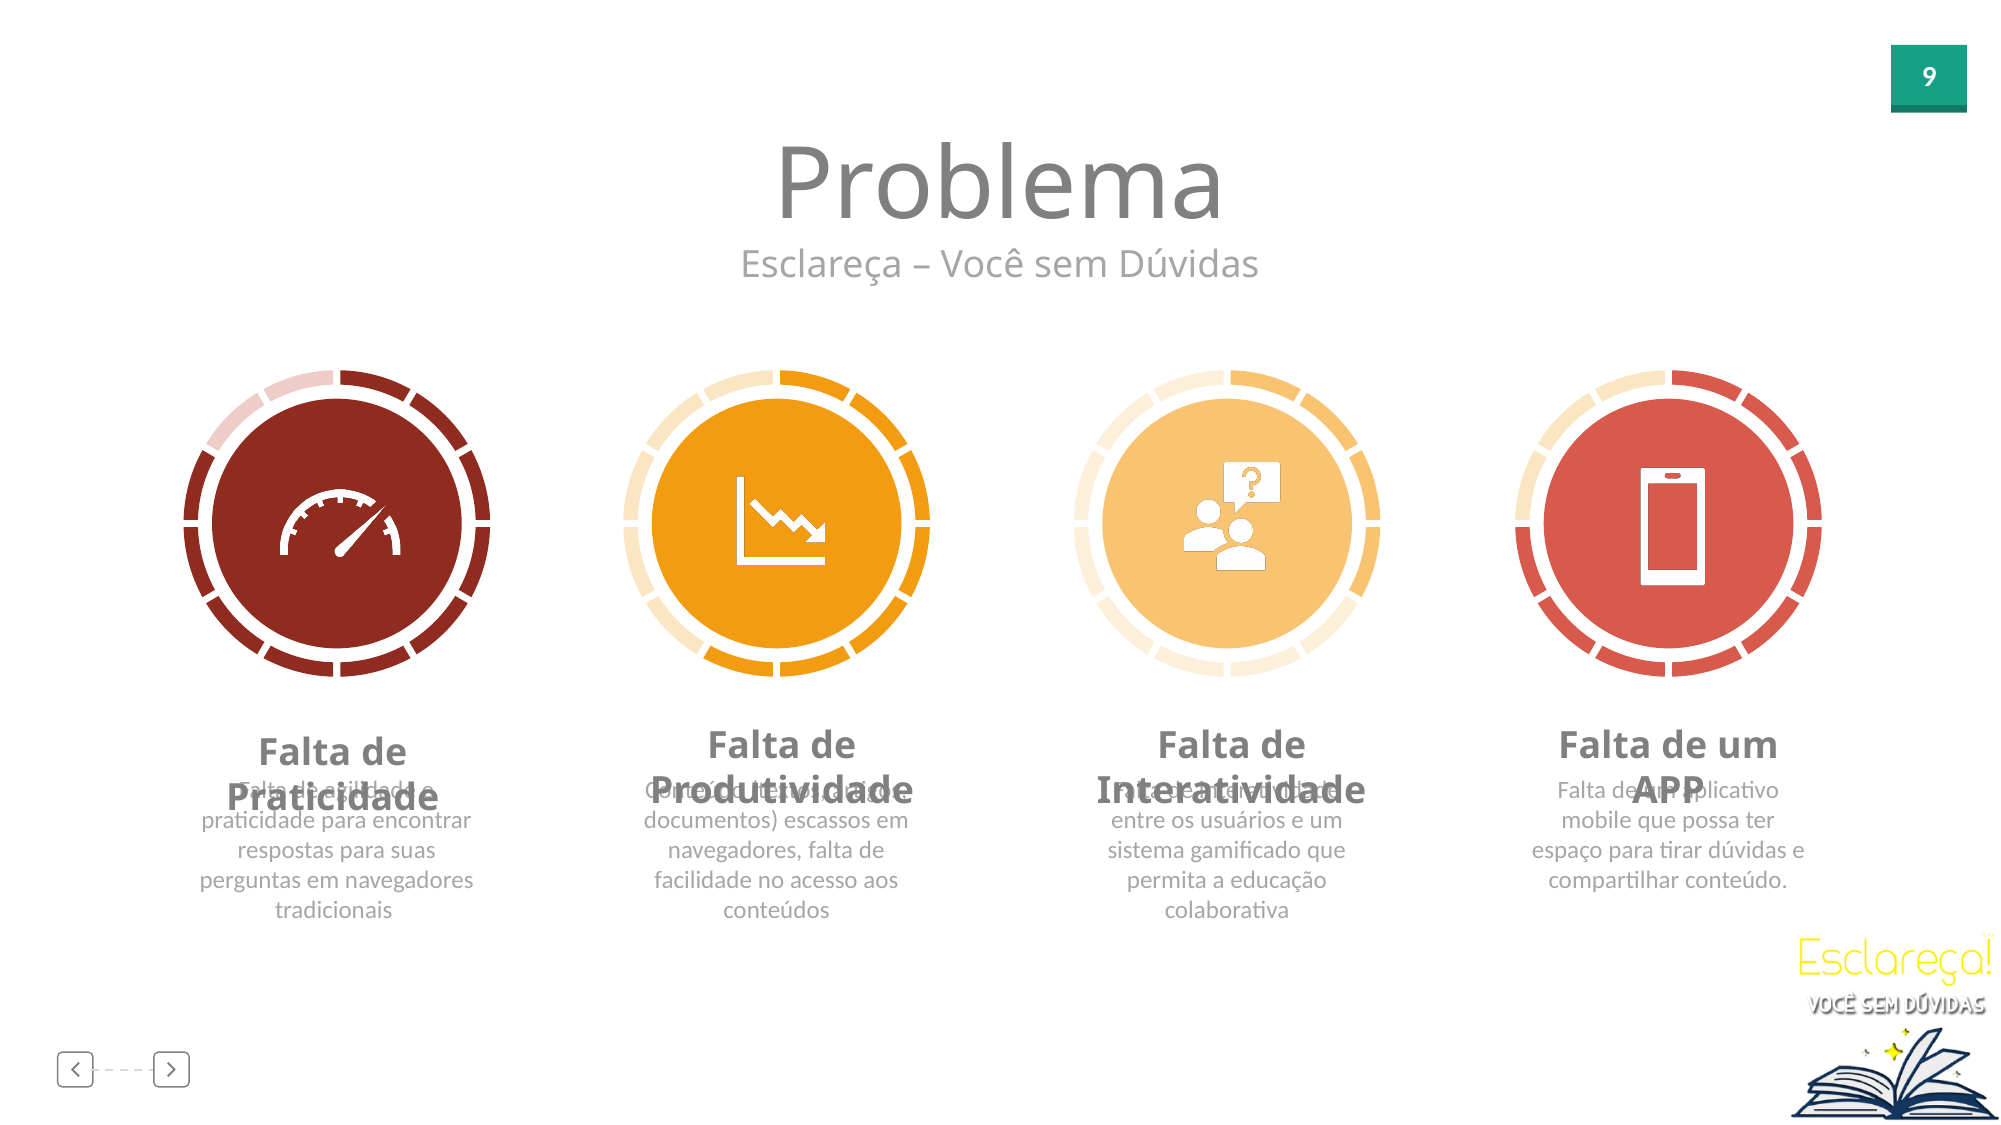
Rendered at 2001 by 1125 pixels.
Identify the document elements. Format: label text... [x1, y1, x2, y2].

text_box Falta de agilidade e praticidade para encontrar respostas para suas perguntas em navegadores tradicionais [183, 825, 490, 931]
text_box Falta de um aplicativo mobile que possa ter espaço para tirar dúvidas e compartilhar conteúdo. [1515, 818, 1822, 901]
picture [1790, 933, 2000, 1125]
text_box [623, 370, 930, 677]
picture [717, 458, 843, 583]
text_box Esclareça – Você sem Dúvidas [725, 232, 1275, 293]
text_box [1515, 370, 1822, 677]
text_box Falta de um APP [1505, 713, 1832, 818]
text_box Falta de interatividade entre os usuários e um sistema gamificado que permita a educação colaborativa [1073, 818, 1381, 931]
text_box Falta de Interatividade [1038, 713, 1426, 818]
text_box Conteúdo (textos, artigos, documentos) escassos em navegadores, falta de facilidade no acesso aos conteúdos [623, 818, 930, 931]
picture [274, 456, 406, 588]
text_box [1073, 370, 1381, 677]
text_box Problema [758, 111, 1242, 247]
picture [1607, 462, 1737, 591]
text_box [183, 370, 491, 677]
picture [1167, 451, 1297, 581]
text_box Falta de Produtividade [588, 713, 976, 818]
text_box Falta de Praticidade [165, 720, 501, 825]
